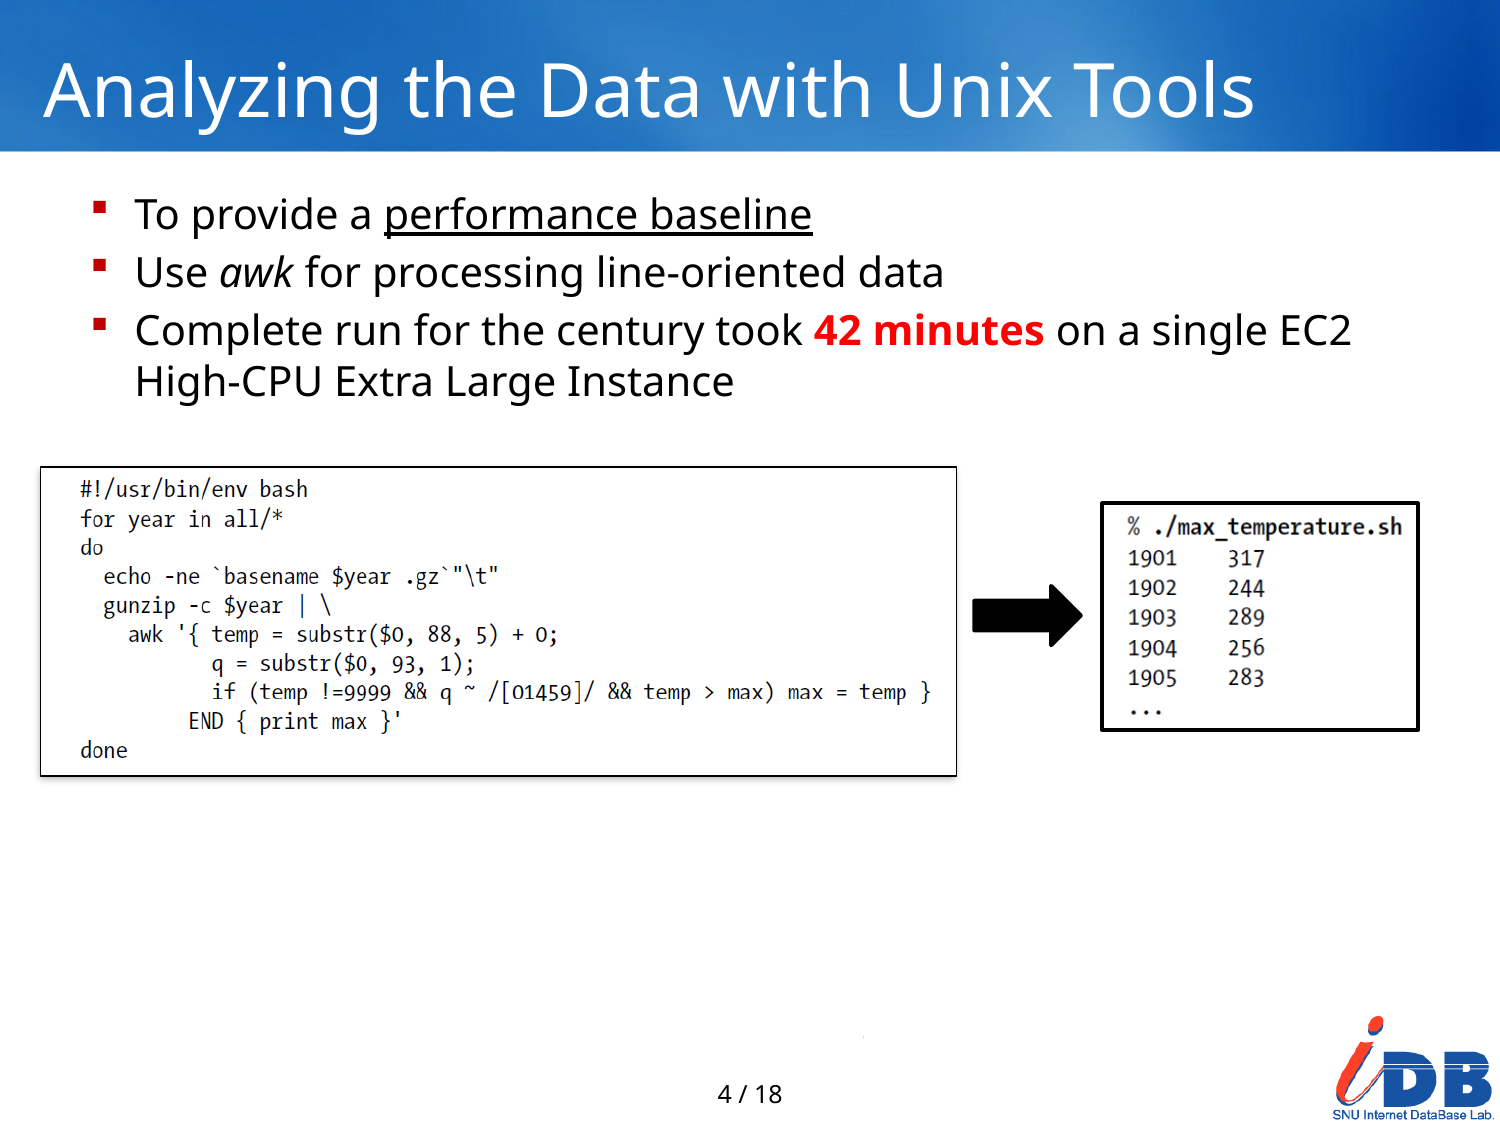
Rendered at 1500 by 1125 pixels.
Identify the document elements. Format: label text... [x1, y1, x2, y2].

list To provide a performance baseline Use awk for processing line-oriented data Complete run for the century took 42 minutes on a single EC2 High-CPU Extra Large Instance [75, 179, 1425, 504]
picture [0, 0, 1500, 1125]
title Analyzing the Data with Unix Tools [28, 23, 1472, 153]
text_box [972, 584, 1083, 648]
slide_number 4 / 18 [697, 1078, 803, 1114]
